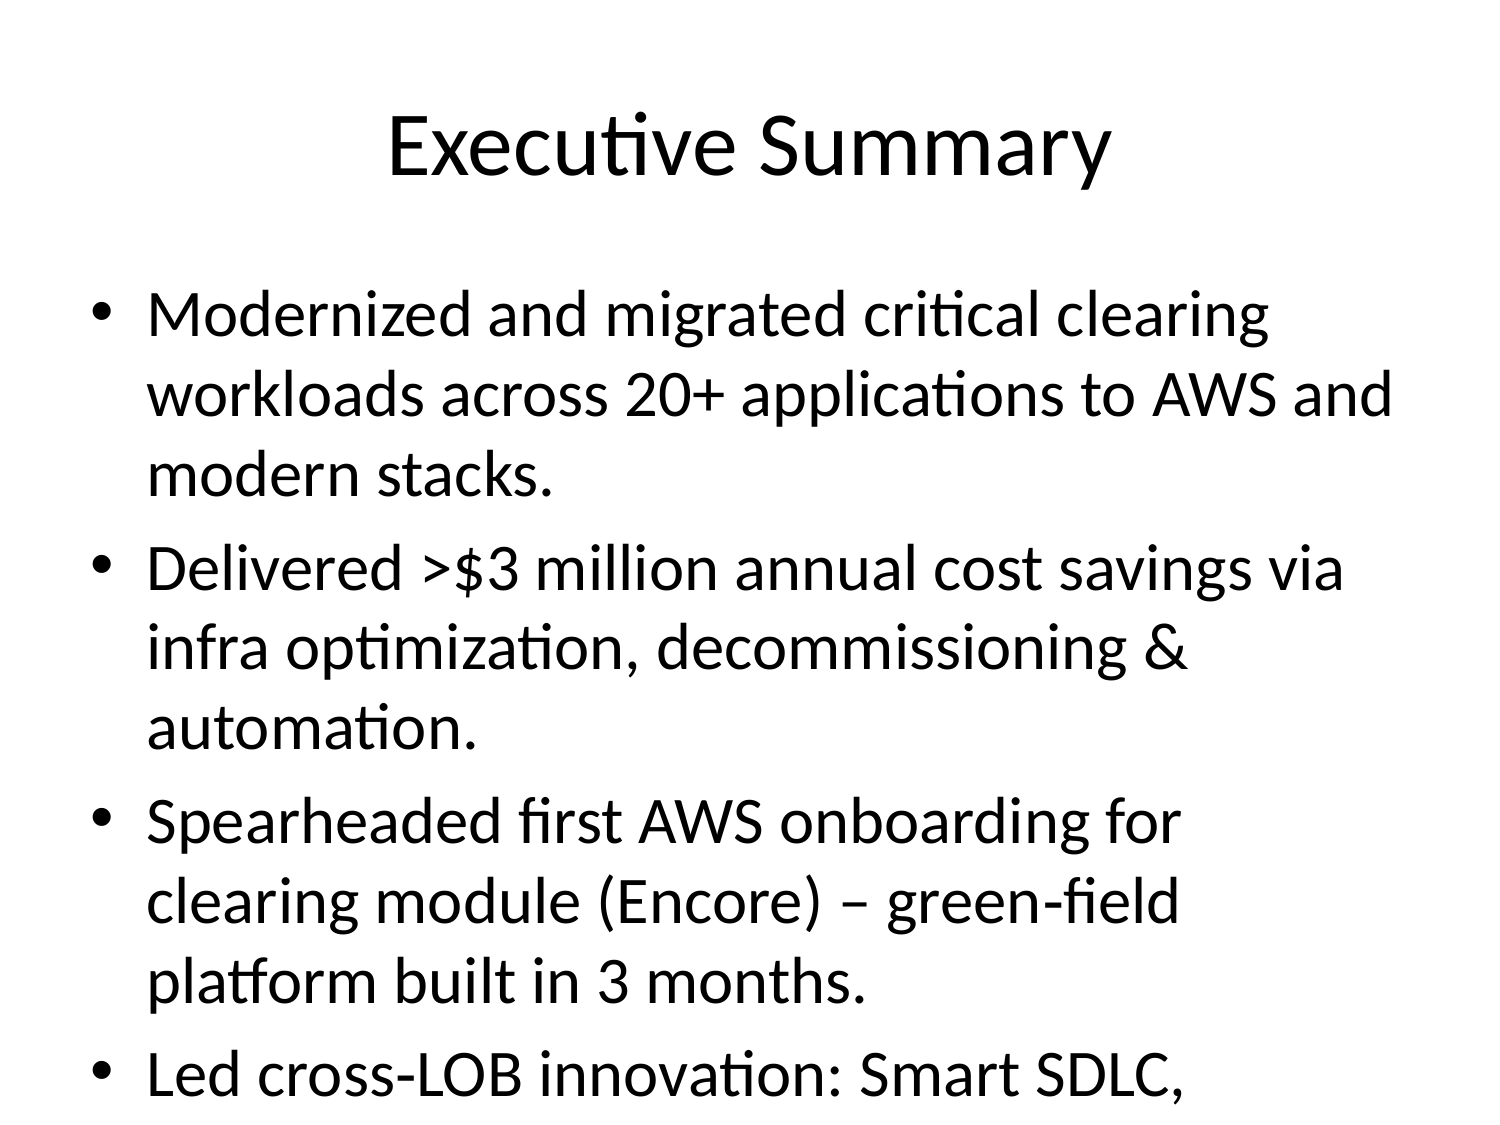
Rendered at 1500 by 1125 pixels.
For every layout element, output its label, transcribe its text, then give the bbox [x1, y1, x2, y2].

title Executive Summary [75, 45, 1425, 233]
list Modernized and migrated critical clearing workloads across 20+ applications to AWS and modern stacks. Delivered >$3 million annual cost savings via infra optimization, decommissioning & automation. Spearheaded first AWS onboarding for clearing module (Encore) – green‑field platform built in 3 months. Led cross‑LOB innovation: Smart SDLC, Magister workflow, Moneta MQ wrapper over Spring Boot. Recognized architect & mentor; multiple cloud & DevOps certifications (CKAD, Terraform, AWS SA). [75, 262, 1425, 1005]
